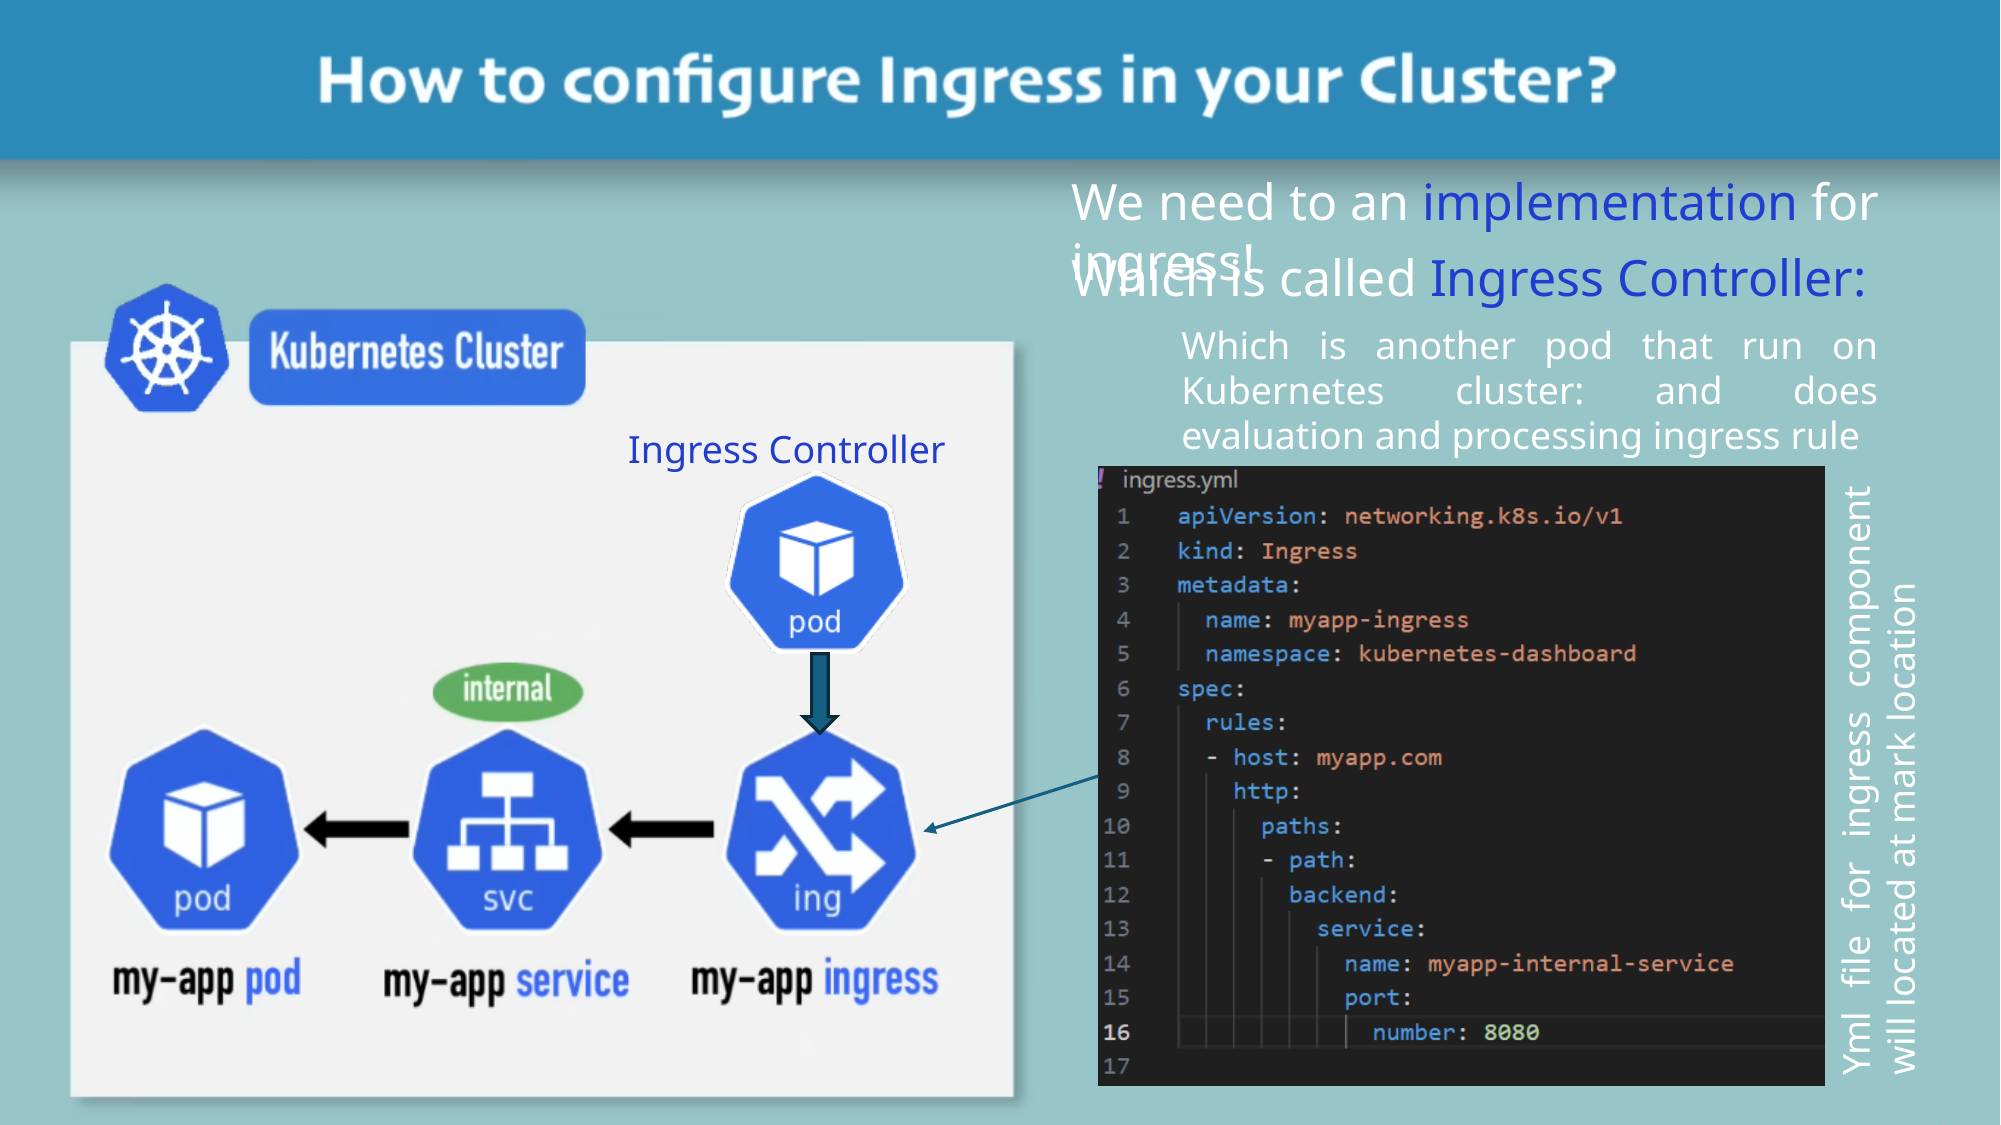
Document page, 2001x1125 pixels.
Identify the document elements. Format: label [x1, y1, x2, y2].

list [0, 0, 2000, 1125]
picture [725, 470, 909, 655]
text_box [922, 775, 1099, 833]
picture [1097, 465, 1826, 1087]
